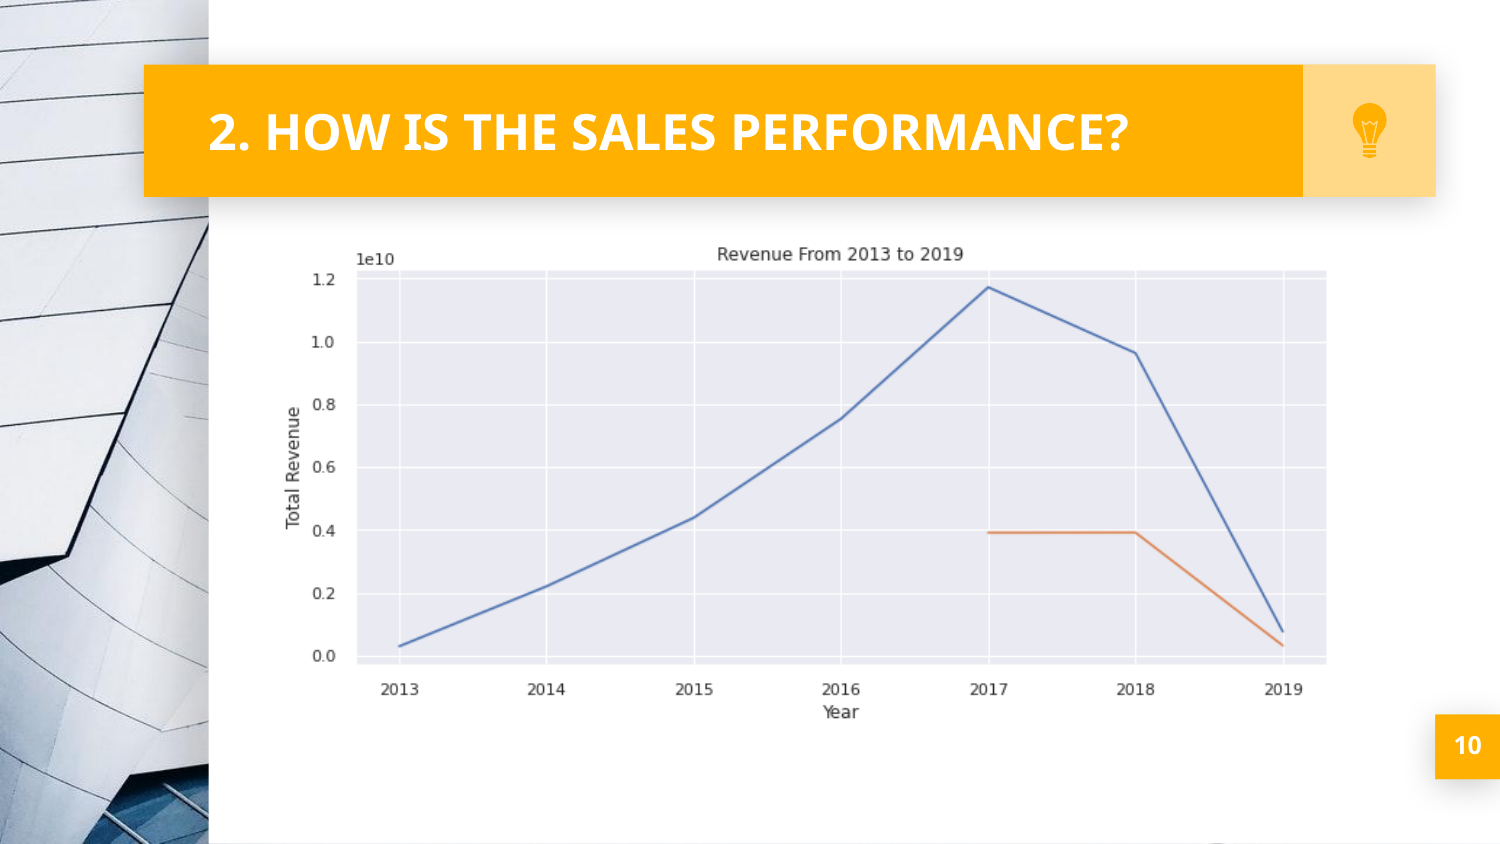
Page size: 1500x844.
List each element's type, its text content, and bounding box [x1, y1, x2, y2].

picture [0, 0, 208, 844]
title 2. HOW IS THE SALES PERFORMANCE? [193, 64, 1300, 197]
slide_number 10 [1435, 714, 1500, 780]
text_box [1352, 102, 1387, 159]
picture [276, 236, 1338, 733]
